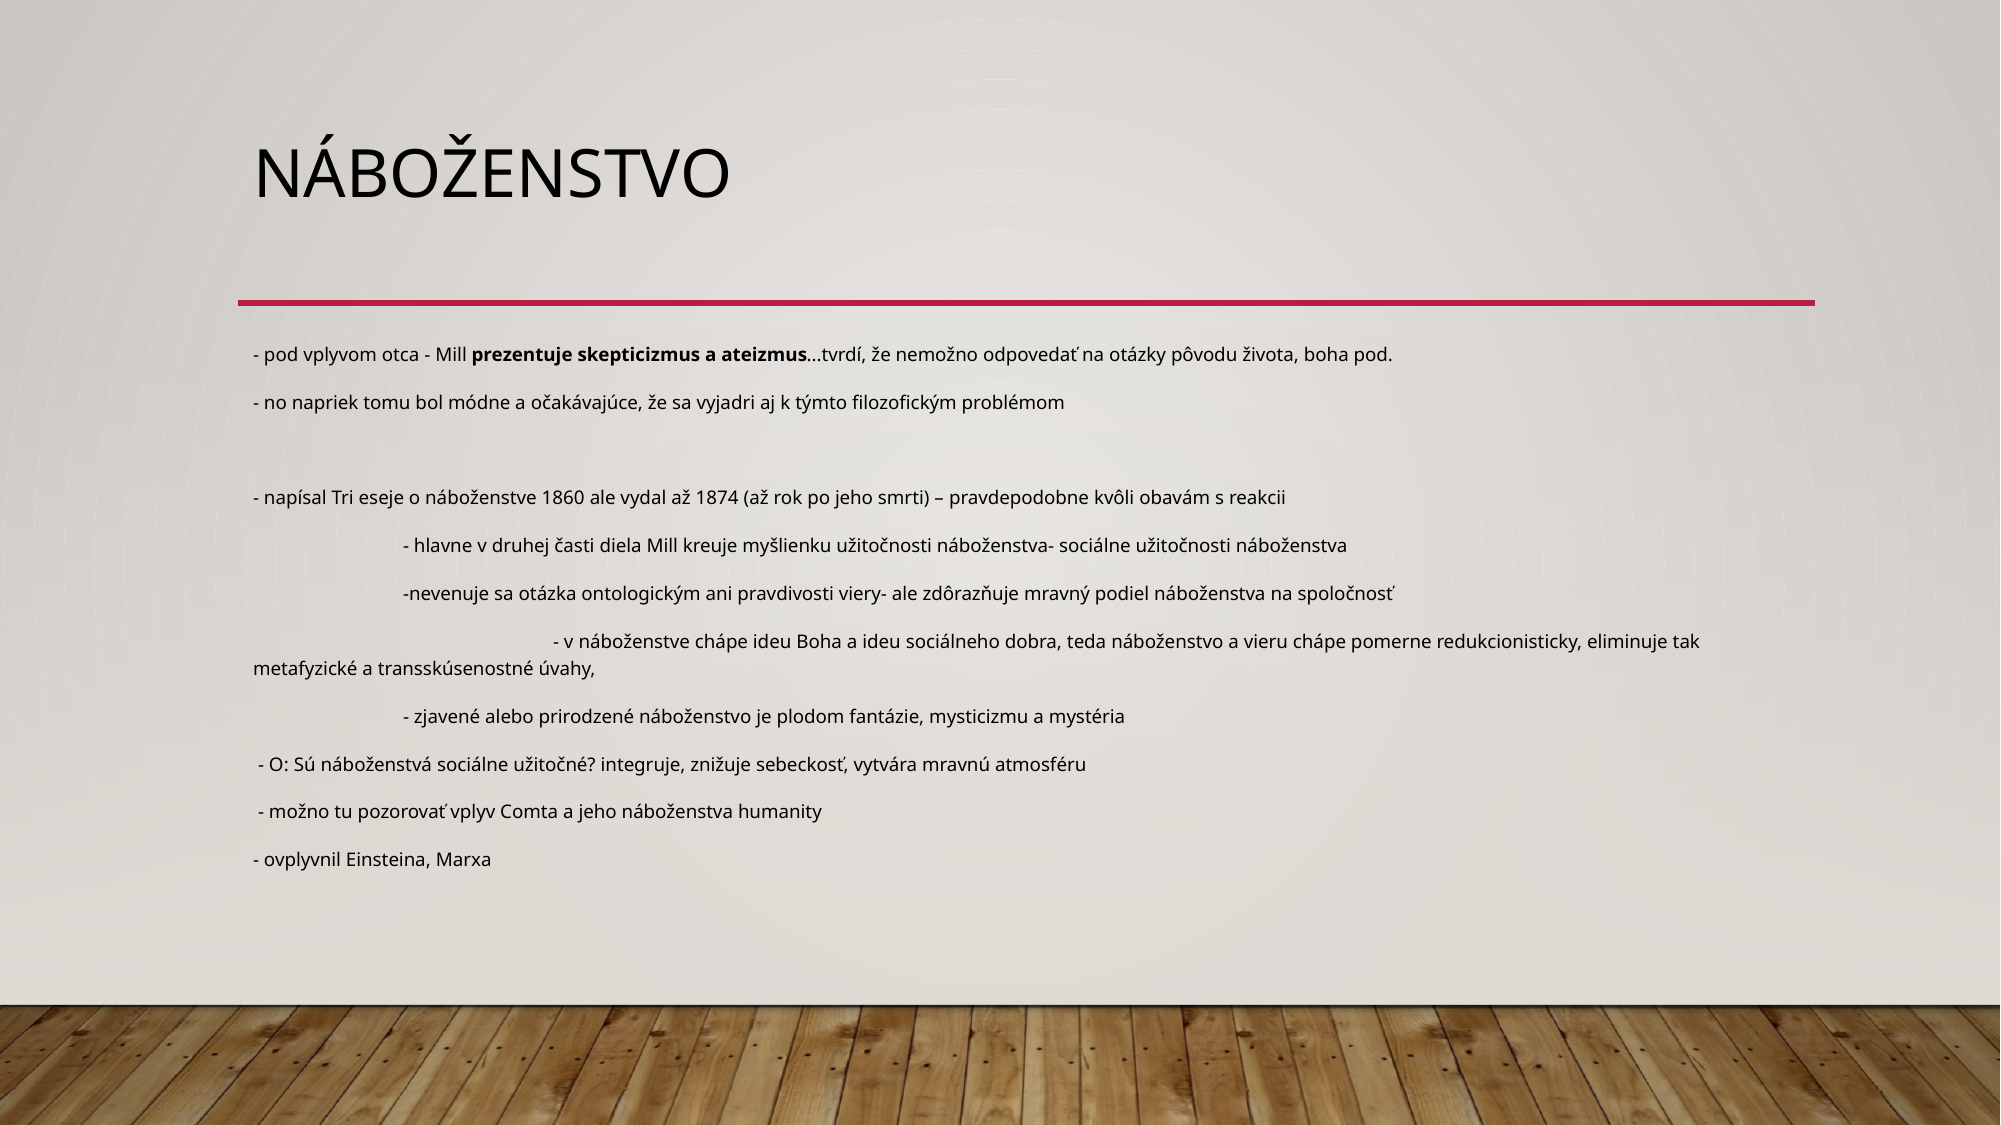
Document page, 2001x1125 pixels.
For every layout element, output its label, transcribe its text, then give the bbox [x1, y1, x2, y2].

picture [0, 1005, 2000, 1125]
title náboženstvo [238, 131, 1814, 305]
list - pod vplyvom otca - Mill prezentuje skepticizmus a ateizmus...tvrdí, že nemožno odpovedať na otázky pôvodu života, boha pod. - no napriek tomu bol módne a očakávajúce, že sa vyjadri aj k týmto filozofickým problémom - napísal Tri eseje o náboženstve 1860 ale vydal až 1874 (až rok po jeho smrti) – pravdepodobne kvôli obavám s reakcii - hlavne v druhej časti diela Mill kreuje myšlienku užitočnosti náboženstva- sociálne užitočnosti náboženstva -nevenuje sa otázka ontologickým ani pravdivosti viery- ale zdôrazňuje mravný podiel náboženstva na spoločnosť - v náboženstve chápe ideu Boha a ideu sociálneho dobra, teda náboženstvo a vieru chápe pomerne redukcionisticky, eliminuje tak metafyzické a transskúsenostné úvahy, - zjavené alebo prirodzené náboženstvo je plodom fantázie, mysticizmu a mystéria - O: Sú náboženstvá sociálne užitočné? integruje, znižuje sebeckosť, vytvára mravnú atmosféru - možno tu pozorovať vplyv Comta a jeho náboženstva humanity - ovplyvnil Einsteina, Marxa [238, 330, 1814, 897]
